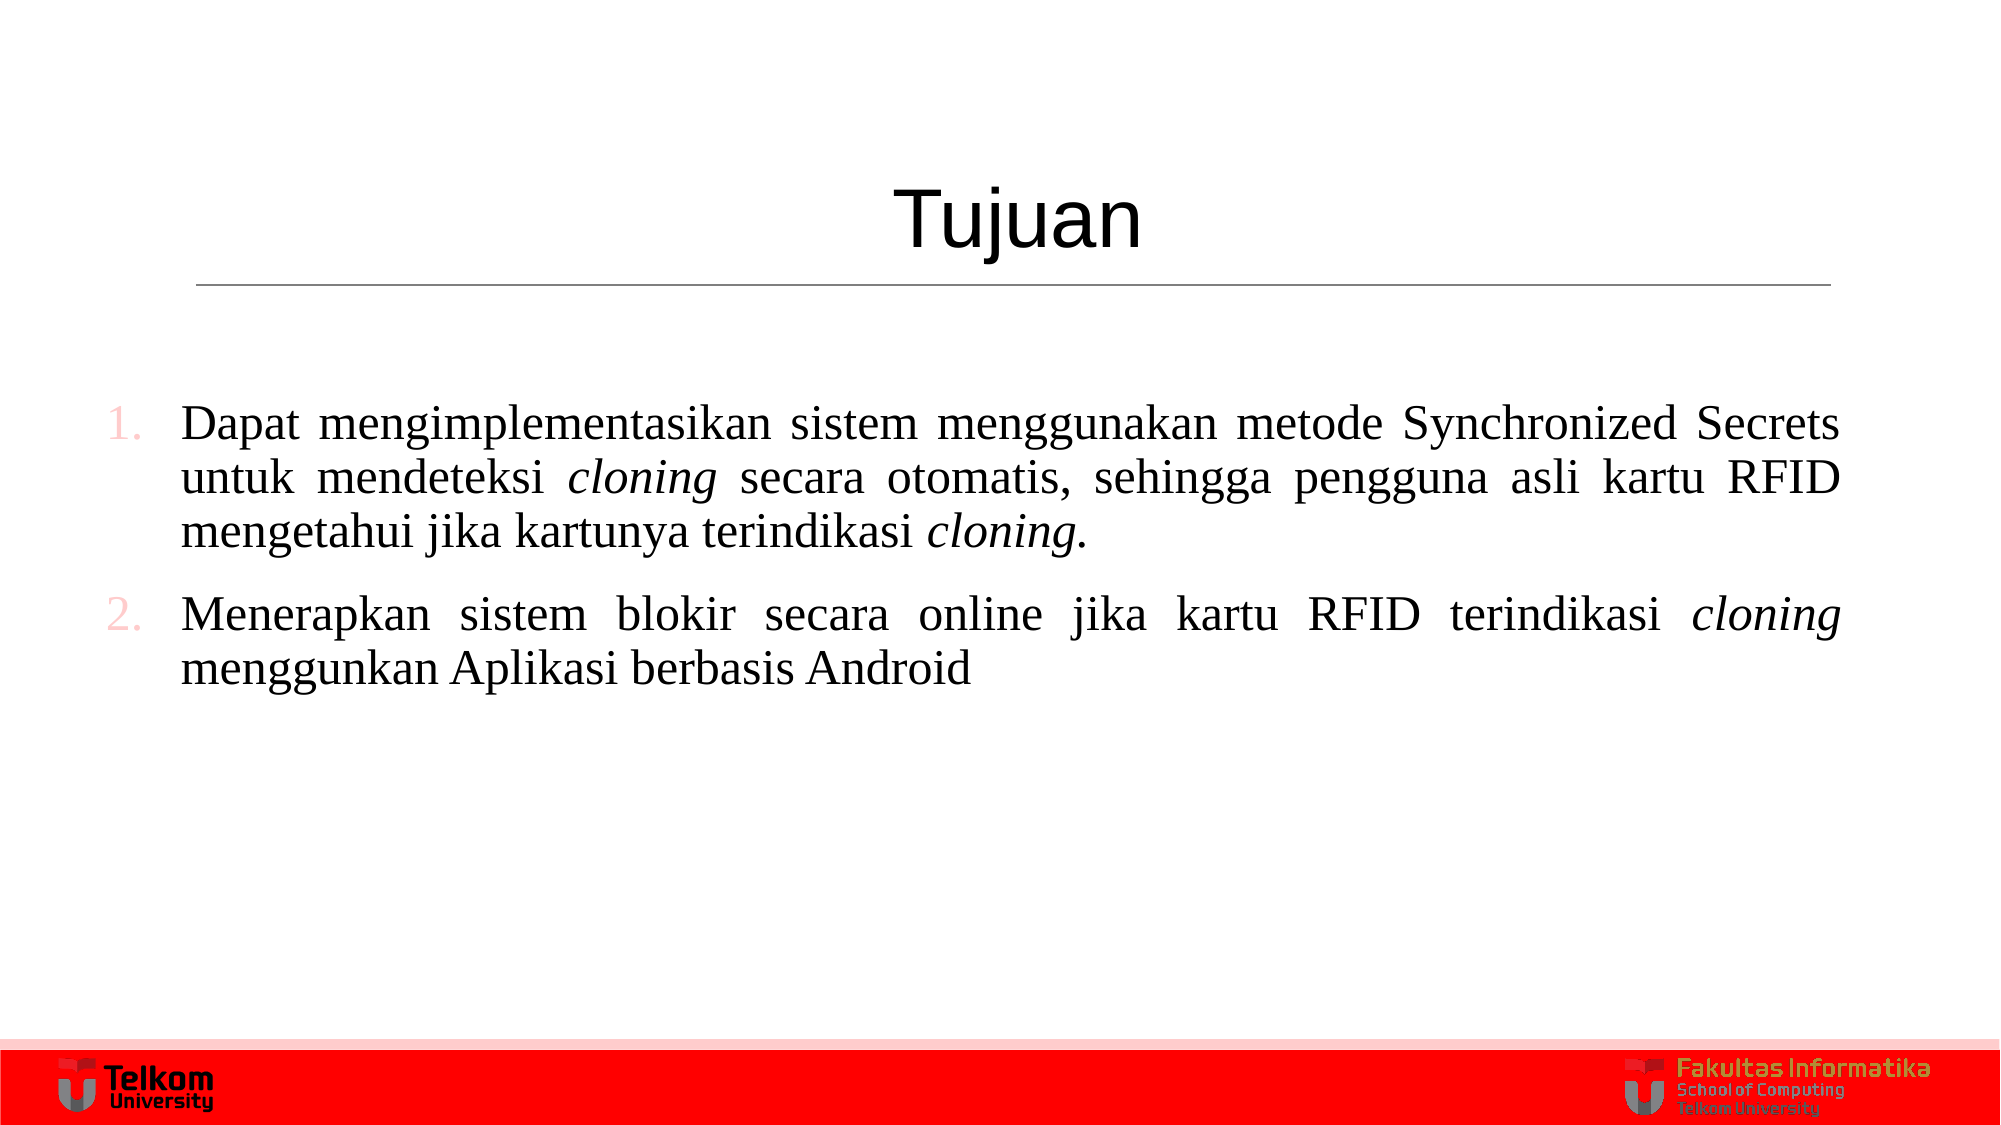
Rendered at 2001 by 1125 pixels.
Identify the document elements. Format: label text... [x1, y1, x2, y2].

picture [1611, 1044, 1944, 1125]
subtitle Dapat mengimplementasikan sistem menggunakan metode Synchronized Secrets untuk mendeteksi cloning secara otomatis, sehingga pengguna asli kartu RFID mengetahui jika kartunya terindikasi cloning. Menerapkan sistem blokir secara online jika kartu RFID terindikasi cloning menggunkan Aplikasi berbasis Android [105, 388, 1842, 1004]
picture [44, 1044, 227, 1125]
text_box Tujuan [631, 156, 1405, 272]
